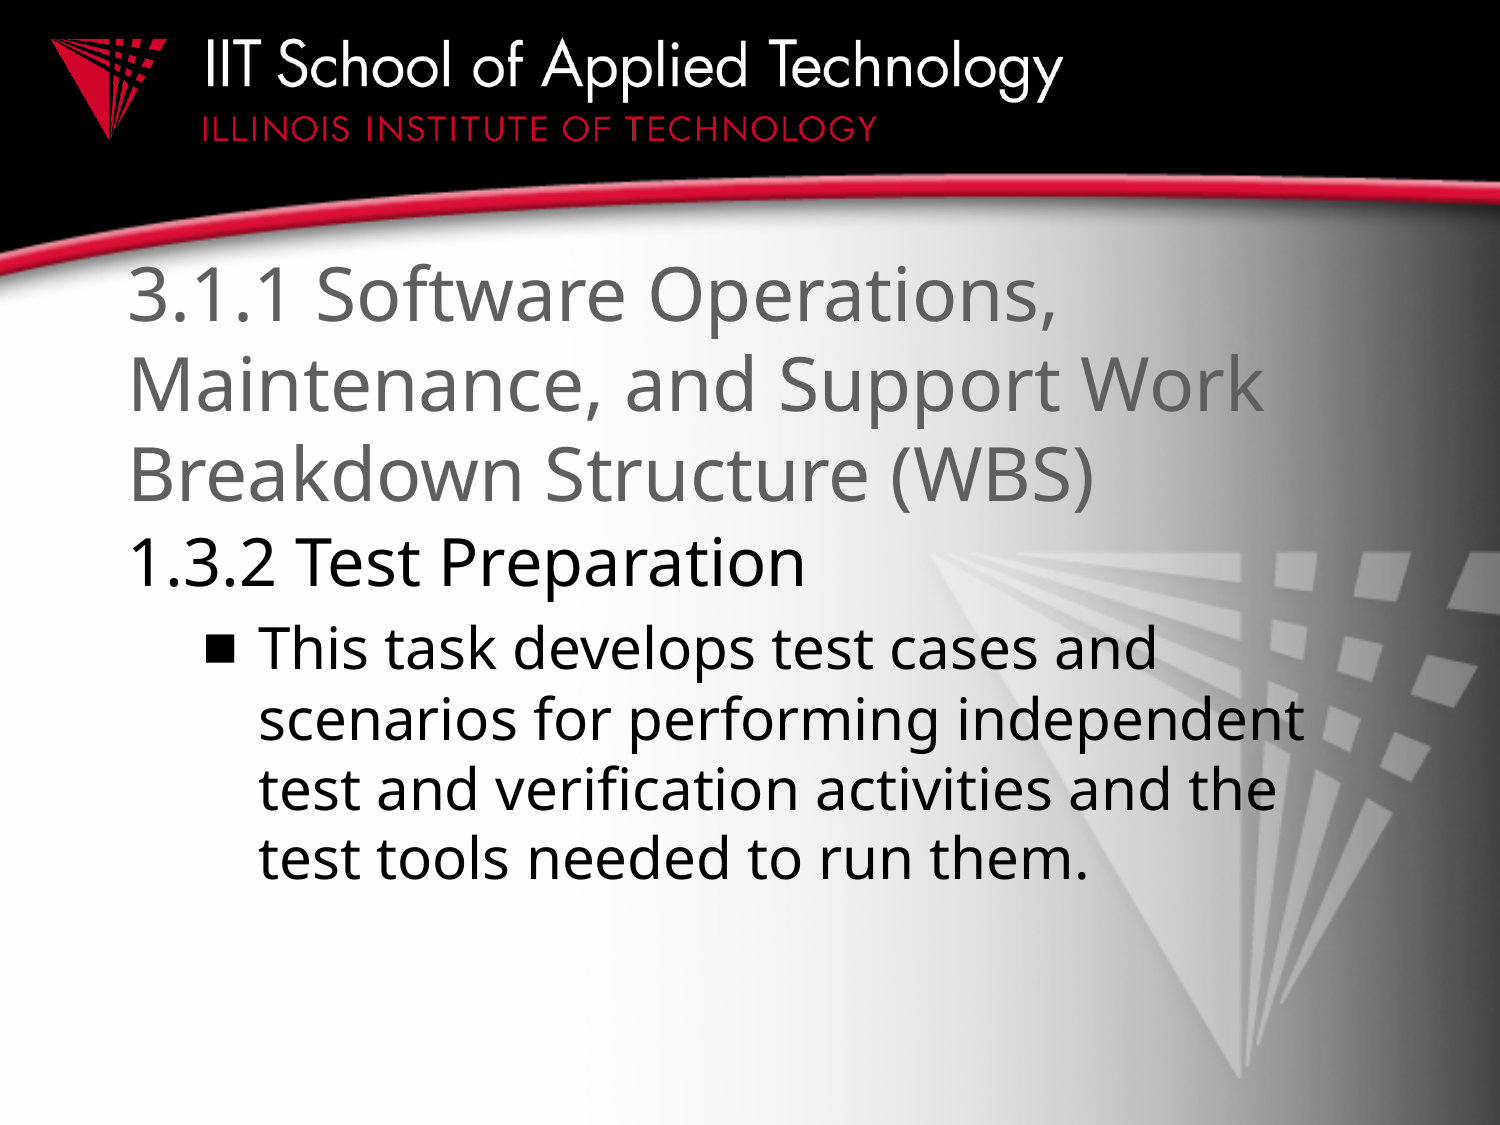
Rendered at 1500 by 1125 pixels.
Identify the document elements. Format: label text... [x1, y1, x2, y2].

picture [0, 0, 1500, 1125]
title 3.1.1 Software Operations, Maintenance, and Support Work Breakdown Structure (WBS) [112, 249, 1388, 512]
list 1.3.2 Test Preparation This task develops test cases and scenarios for performing independent test and verification activities and the test tools needed to run them. [112, 512, 1388, 1088]
